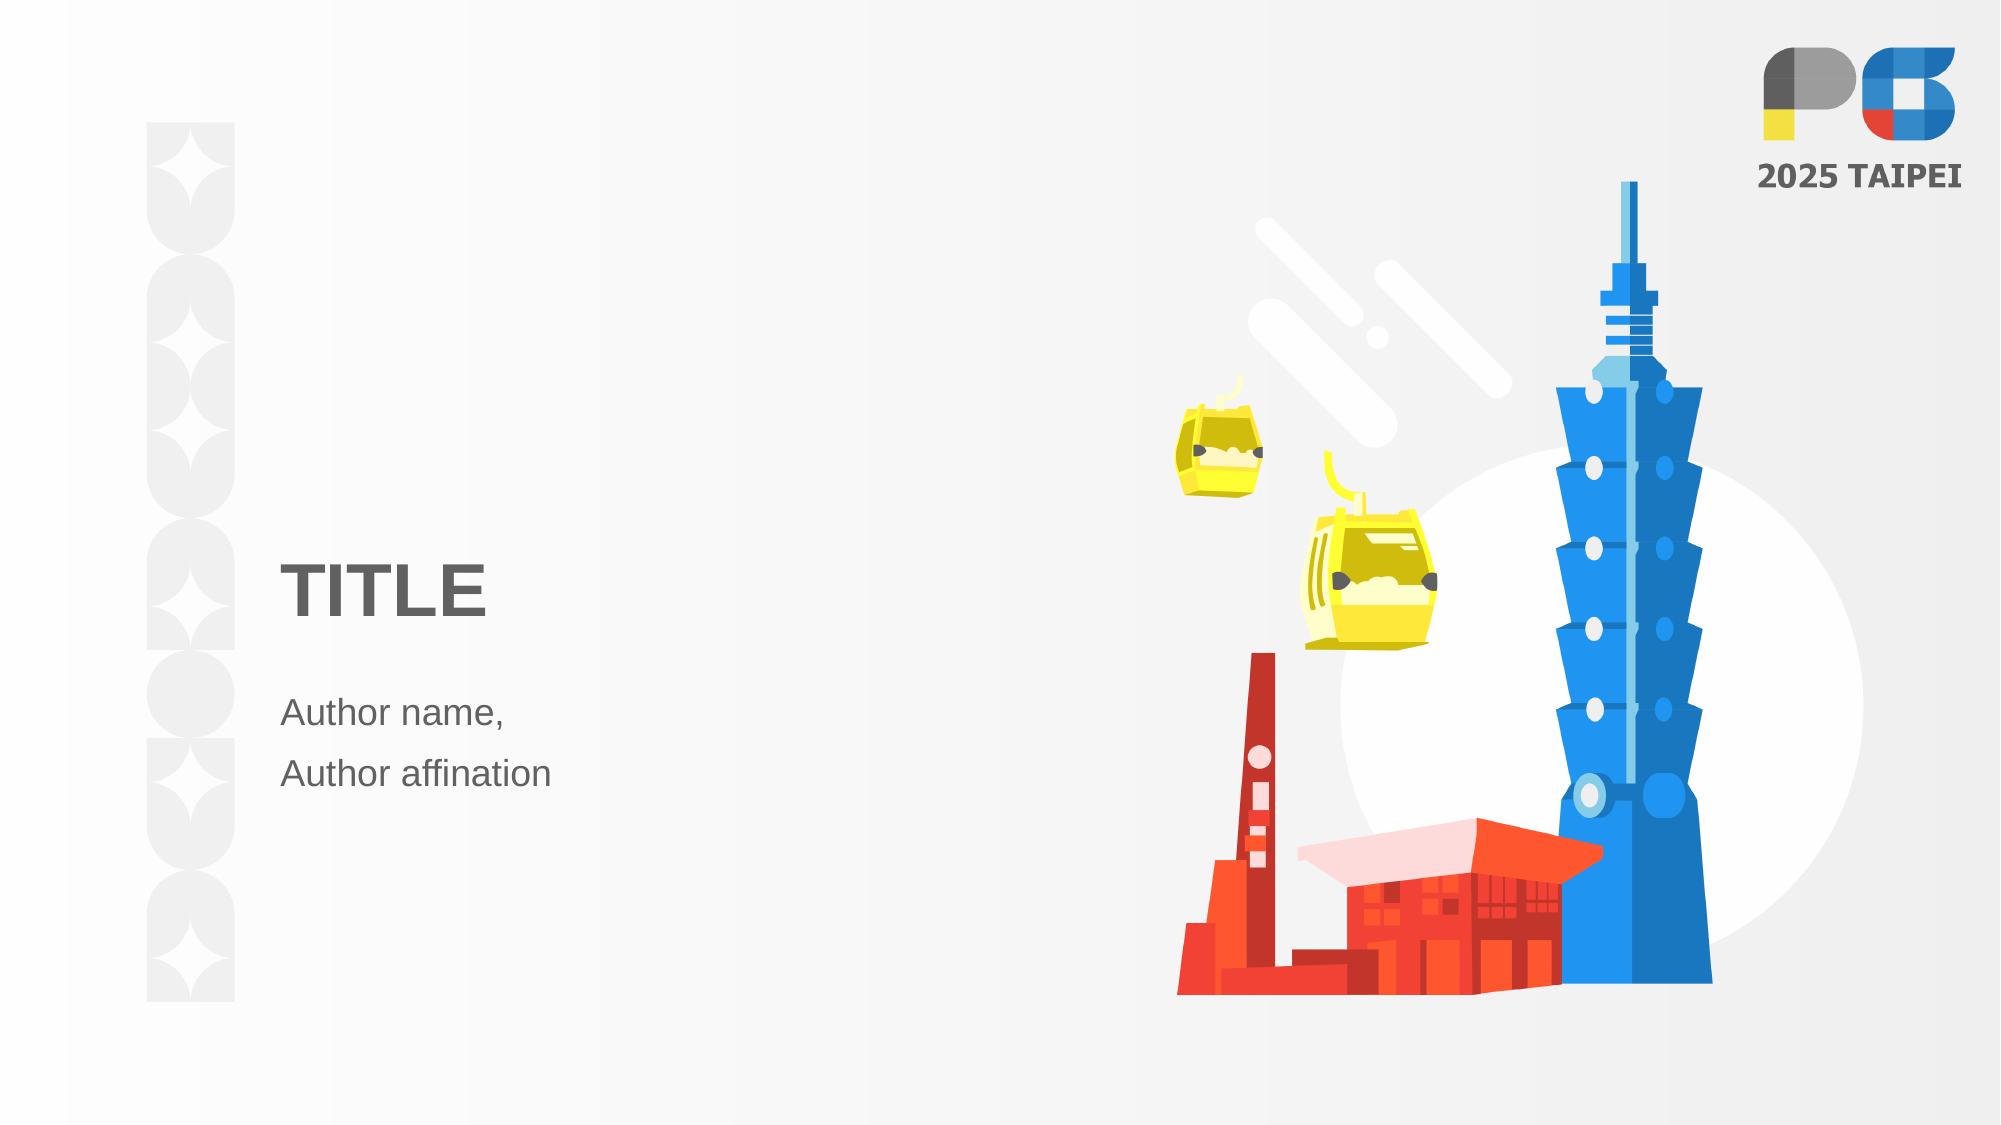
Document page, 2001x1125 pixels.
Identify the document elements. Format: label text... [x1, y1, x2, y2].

picture [0, 0, 2001, 1125]
title TITLE [265, 184, 1130, 641]
subtitle Author name, Author affination [265, 685, 1007, 897]
